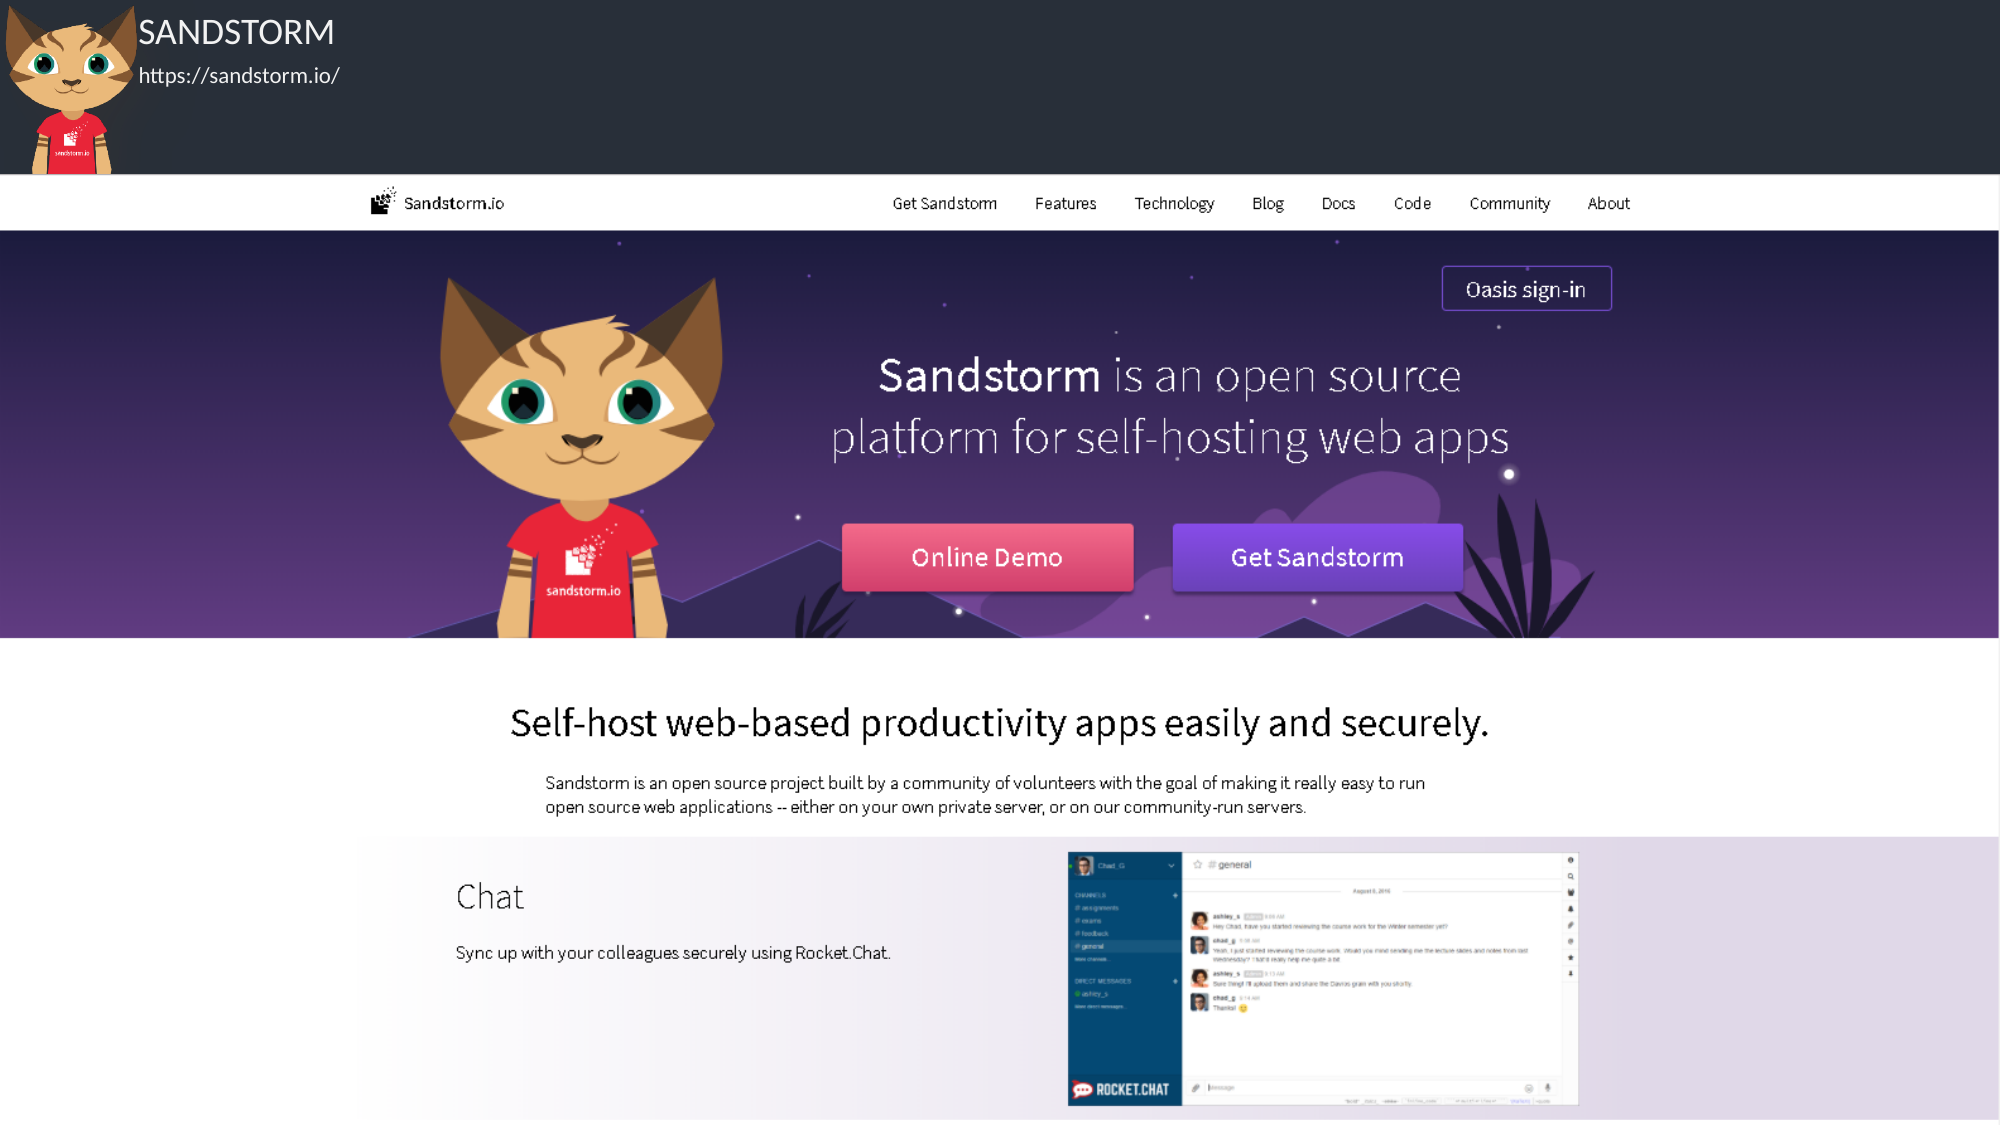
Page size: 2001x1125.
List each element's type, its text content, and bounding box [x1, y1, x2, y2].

text_box SANDSTORM [143, 0, 351, 53]
picture [0, 0, 2000, 1125]
text_box https://sandstorm.io/ [143, 53, 356, 96]
